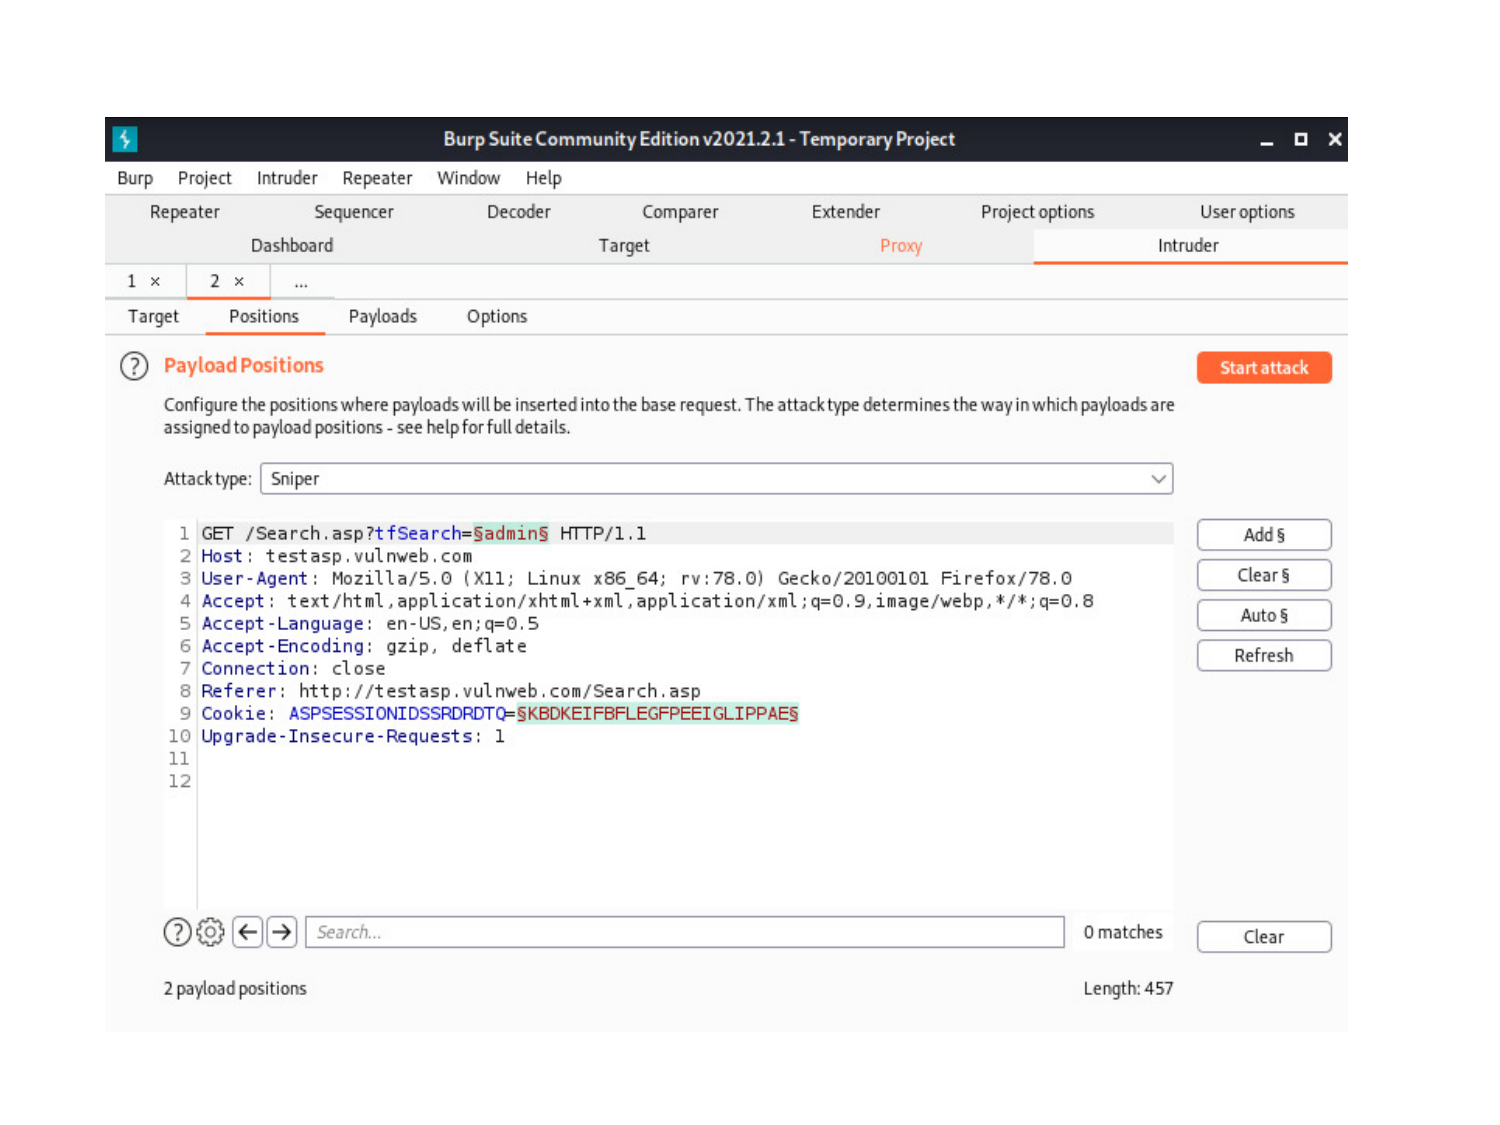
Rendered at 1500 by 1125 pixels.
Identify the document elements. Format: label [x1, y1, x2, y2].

list [105, 116, 1348, 1032]
